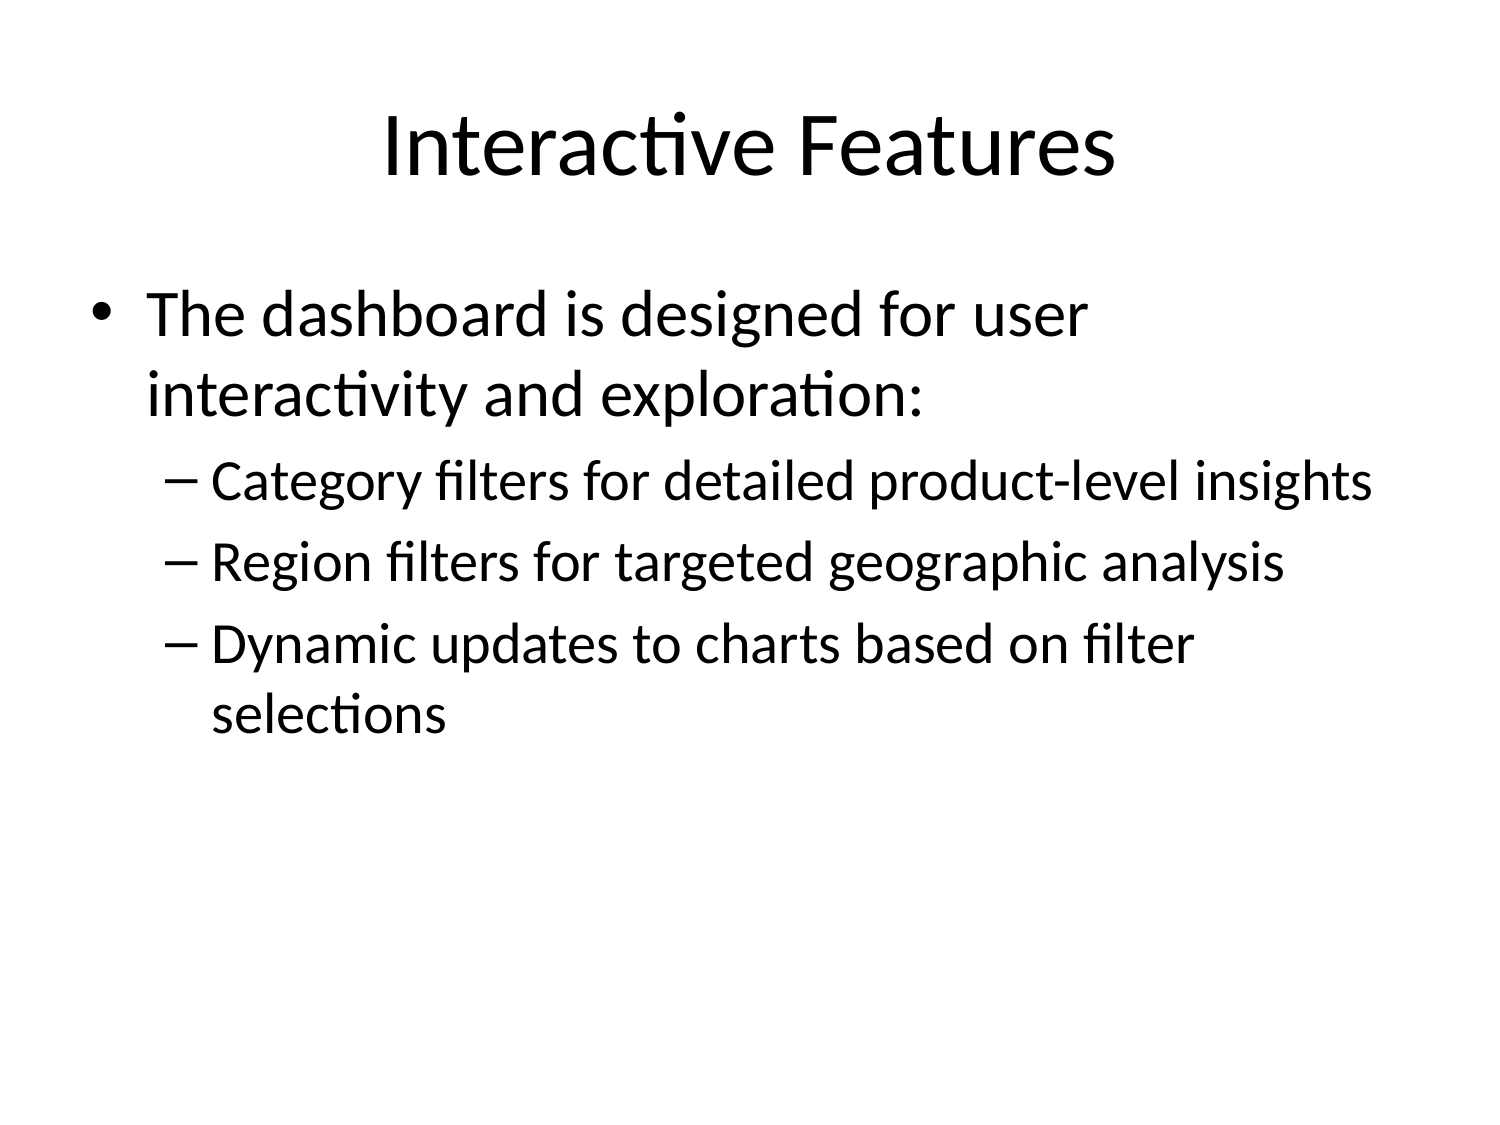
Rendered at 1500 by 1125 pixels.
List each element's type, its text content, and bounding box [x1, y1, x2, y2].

title Interactive Features [75, 45, 1425, 233]
list The dashboard is designed for user interactivity and exploration: Category filters for detailed product-level insights Region filters for targeted geographic analysis Dynamic updates to charts based on filter selections [75, 262, 1425, 1005]
